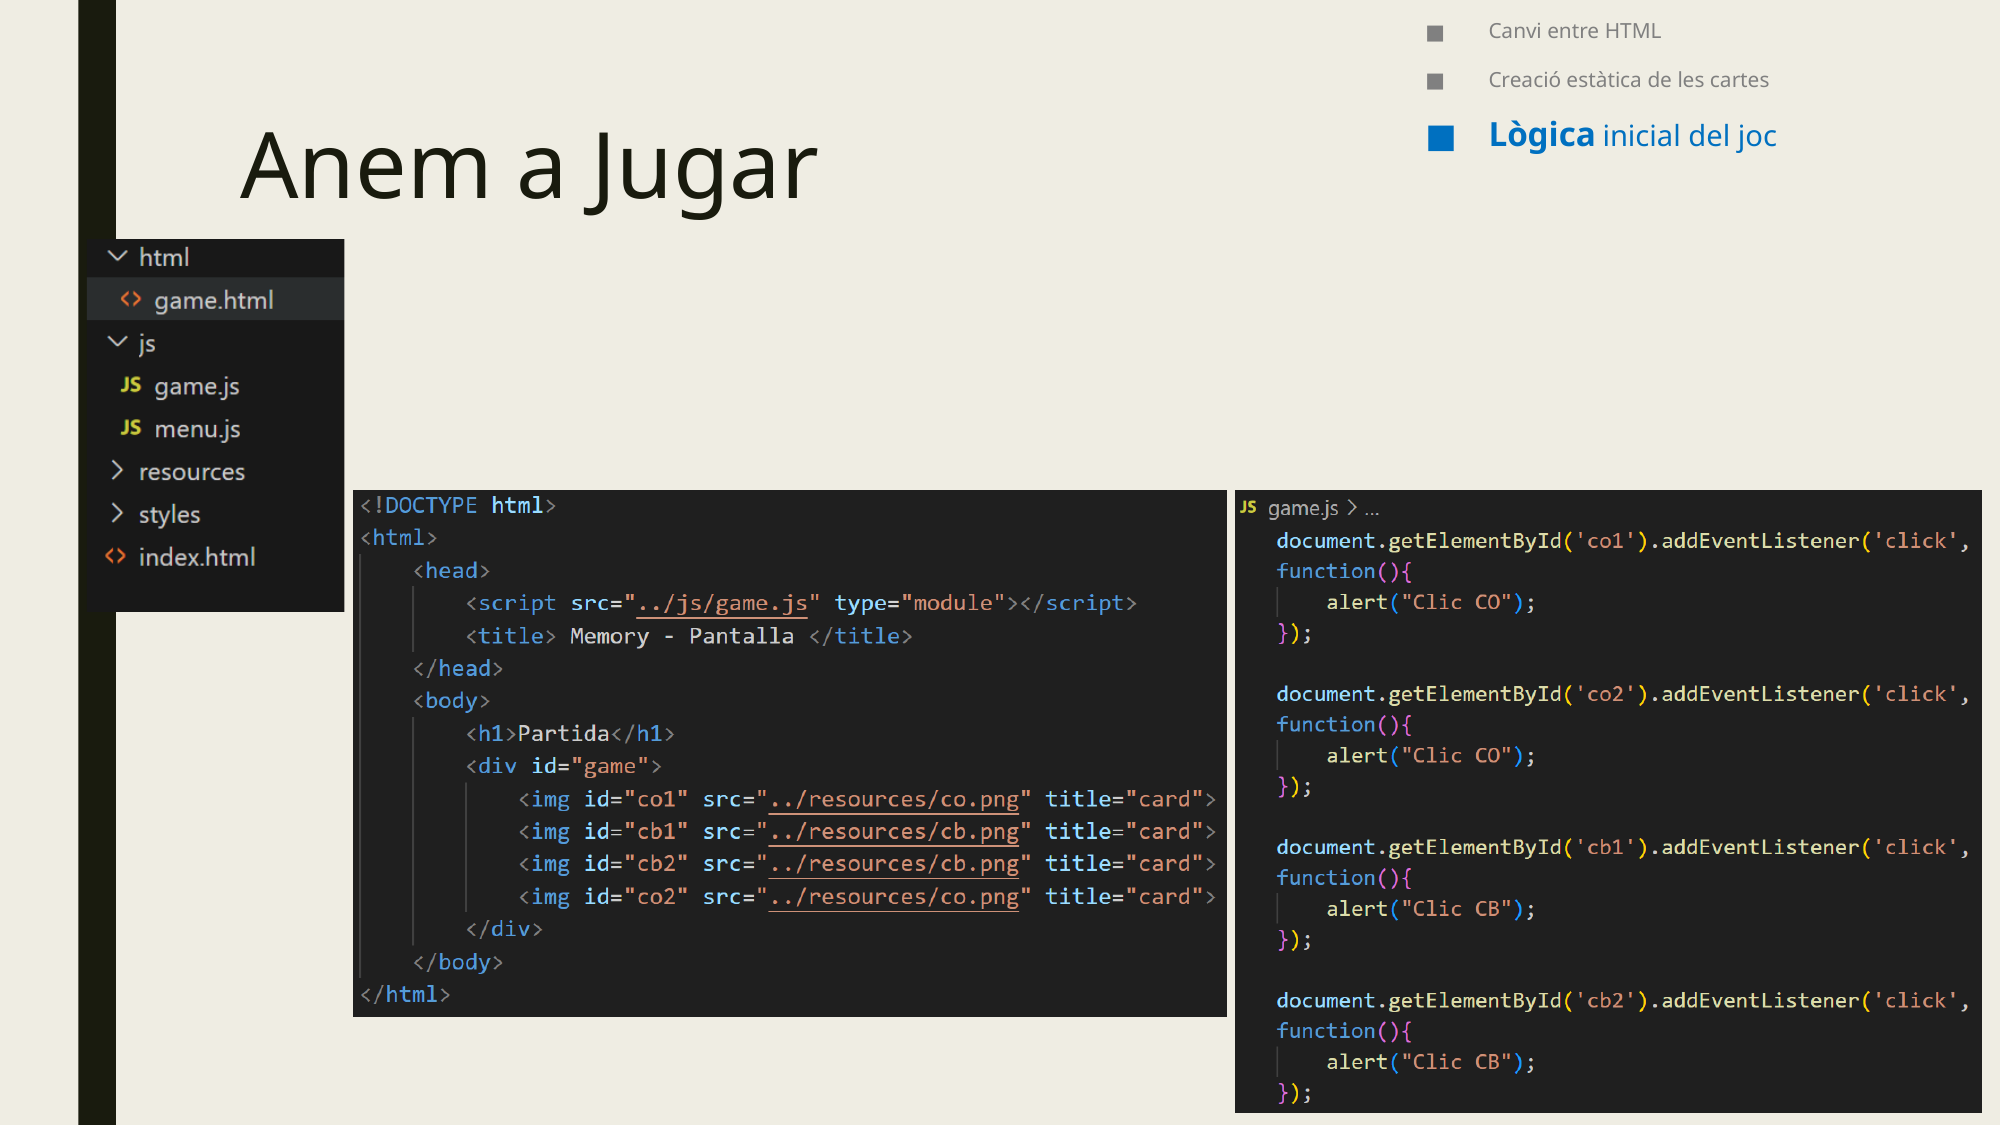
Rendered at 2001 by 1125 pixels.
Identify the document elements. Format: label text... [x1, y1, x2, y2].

picture [1235, 490, 1982, 1113]
picture [353, 490, 1227, 1018]
picture [86, 239, 345, 612]
title Anem a Jugar [225, 112, 1342, 357]
text_box Canvi entre HTML Creació estàtica de les cartes Lògica inicial del joc [1410, 12, 1982, 314]
